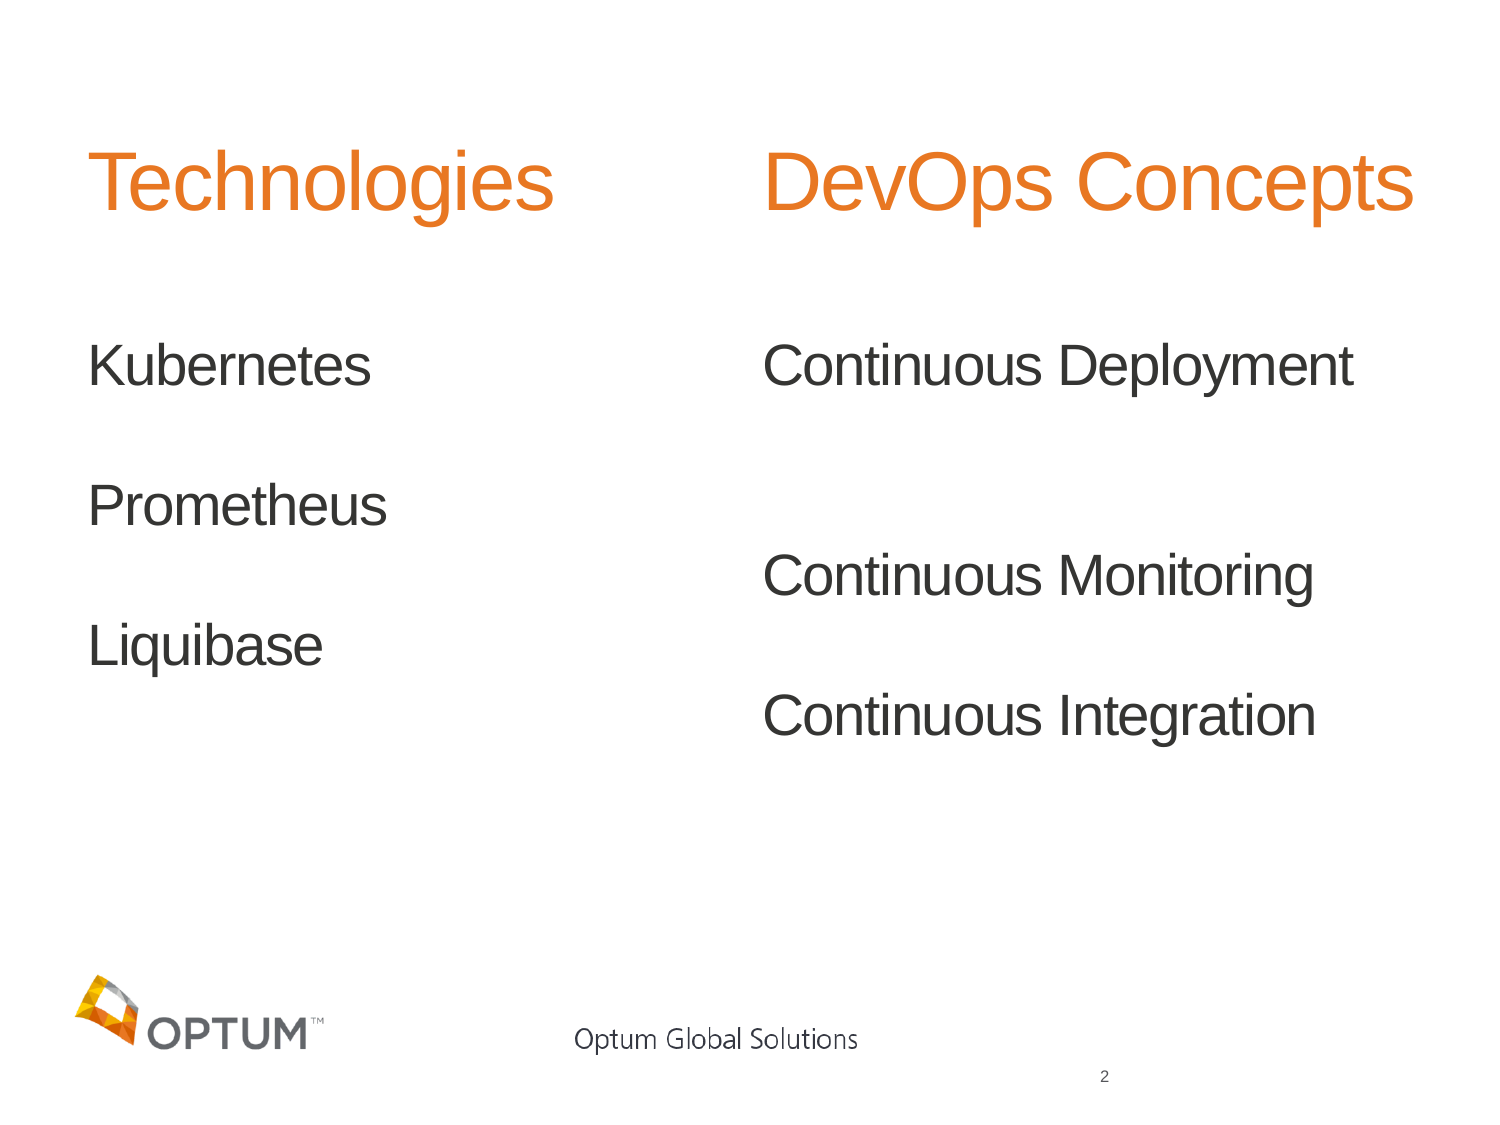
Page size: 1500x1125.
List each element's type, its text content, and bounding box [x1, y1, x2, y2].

slide_number 2 [1100, 1055, 1164, 1096]
picture [72, 972, 326, 1052]
text_box DevOps Concepts Continuous Deployment Continuous Monitoring Continuous Integration [762, 112, 1438, 762]
picture [575, 1027, 857, 1055]
title Technologies Kubernetes Prometheus Liquibase [87, 112, 575, 698]
